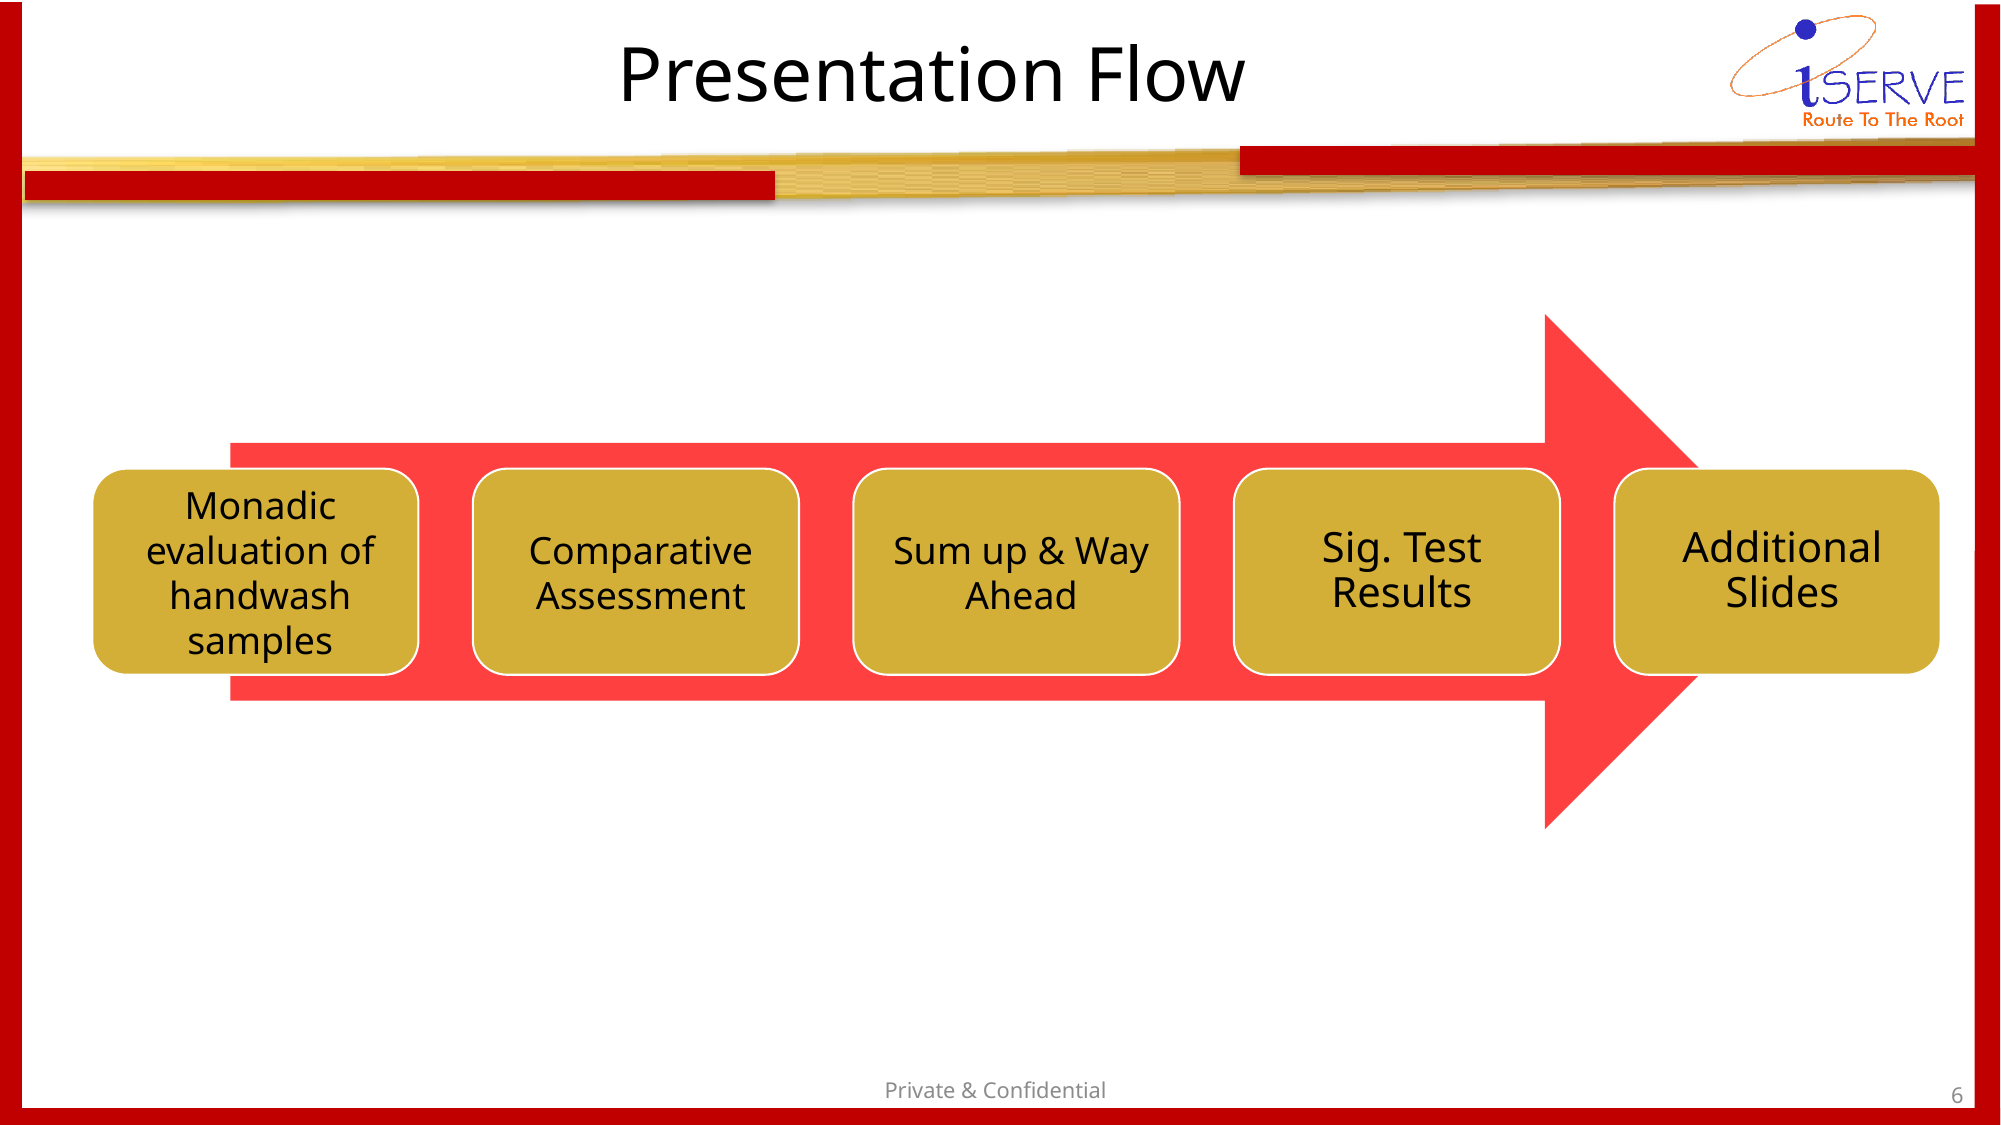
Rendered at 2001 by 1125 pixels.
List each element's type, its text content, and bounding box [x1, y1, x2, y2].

picture [1839, 134, 1974, 146]
picture [1839, 15, 1964, 126]
title Presentation Flow [26, 4, 1839, 150]
slide_number 6 [1915, 1066, 1979, 1125]
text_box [91, 314, 1942, 830]
picture [22, 134, 1974, 211]
footer Private & Confidential [658, 1061, 1334, 1122]
